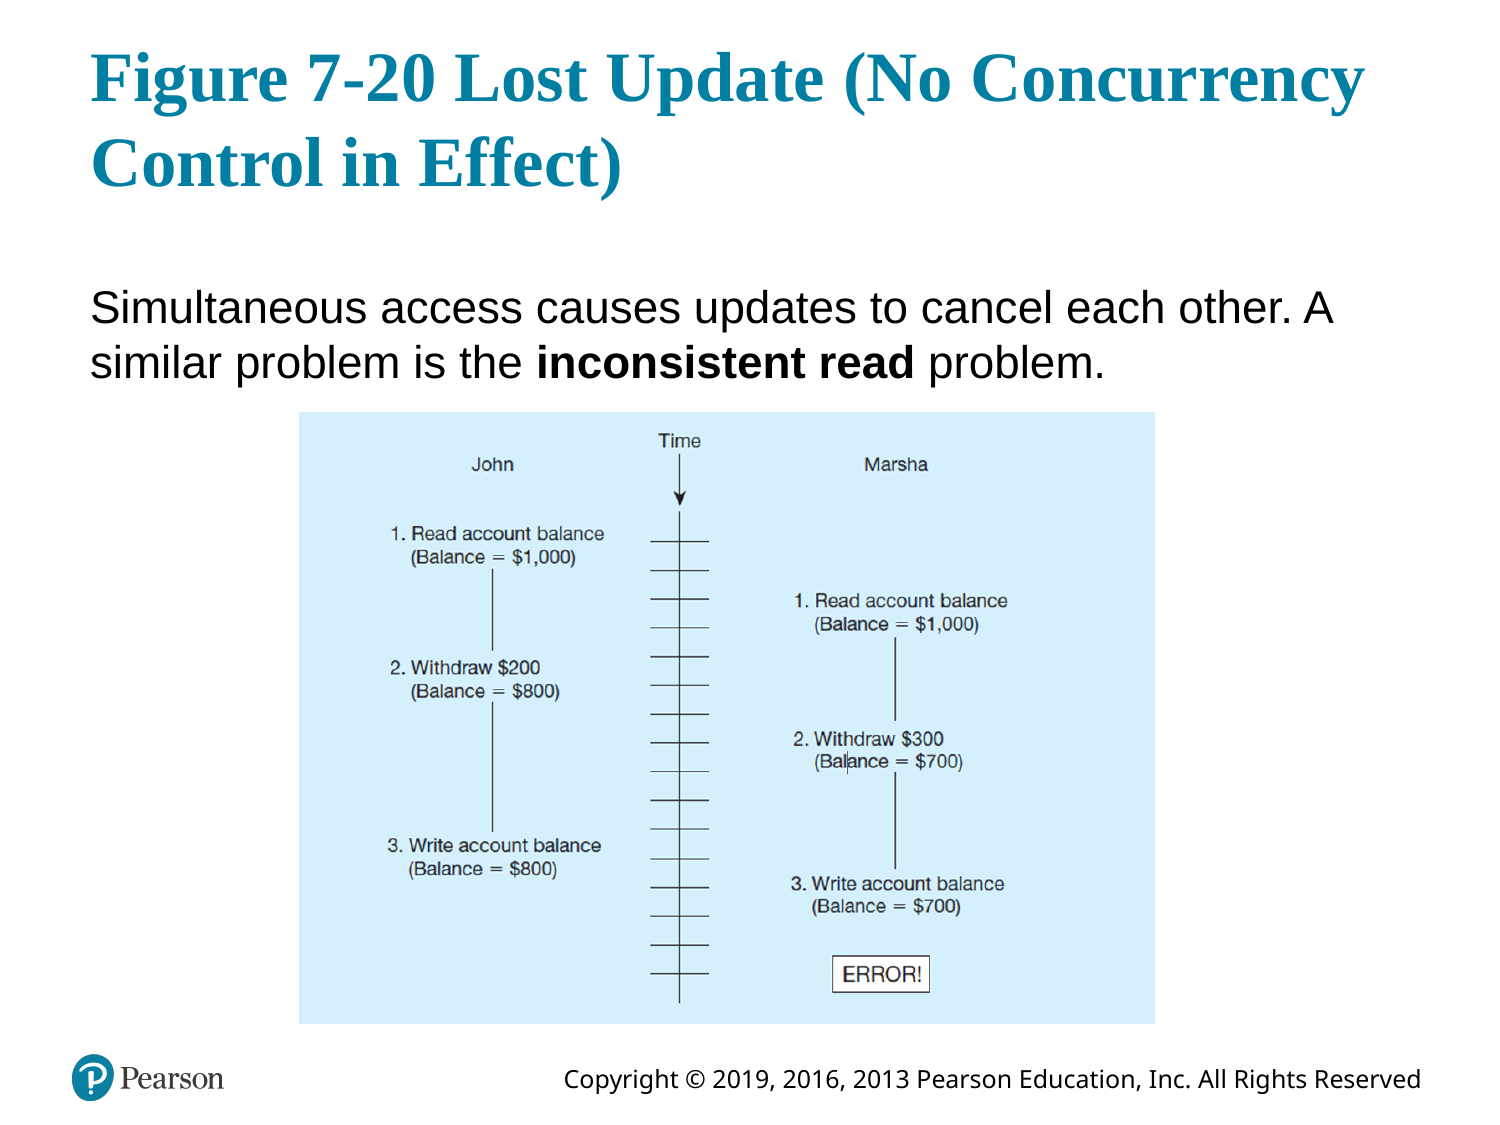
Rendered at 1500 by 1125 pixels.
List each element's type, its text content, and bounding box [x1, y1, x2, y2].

title Figure 7-20 Lost Update (No Concurrency Control in Effect) [75, 35, 1425, 216]
picture [72, 1087, 83, 1101]
picture [299, 412, 1155, 1025]
picture [72, 1054, 88, 1070]
list Simultaneous access causes updates to cancel each other. A similar problem is the inconsistent read problem. [75, 262, 1425, 387]
picture [80, 1063, 106, 1088]
picture [98, 1054, 224, 1101]
